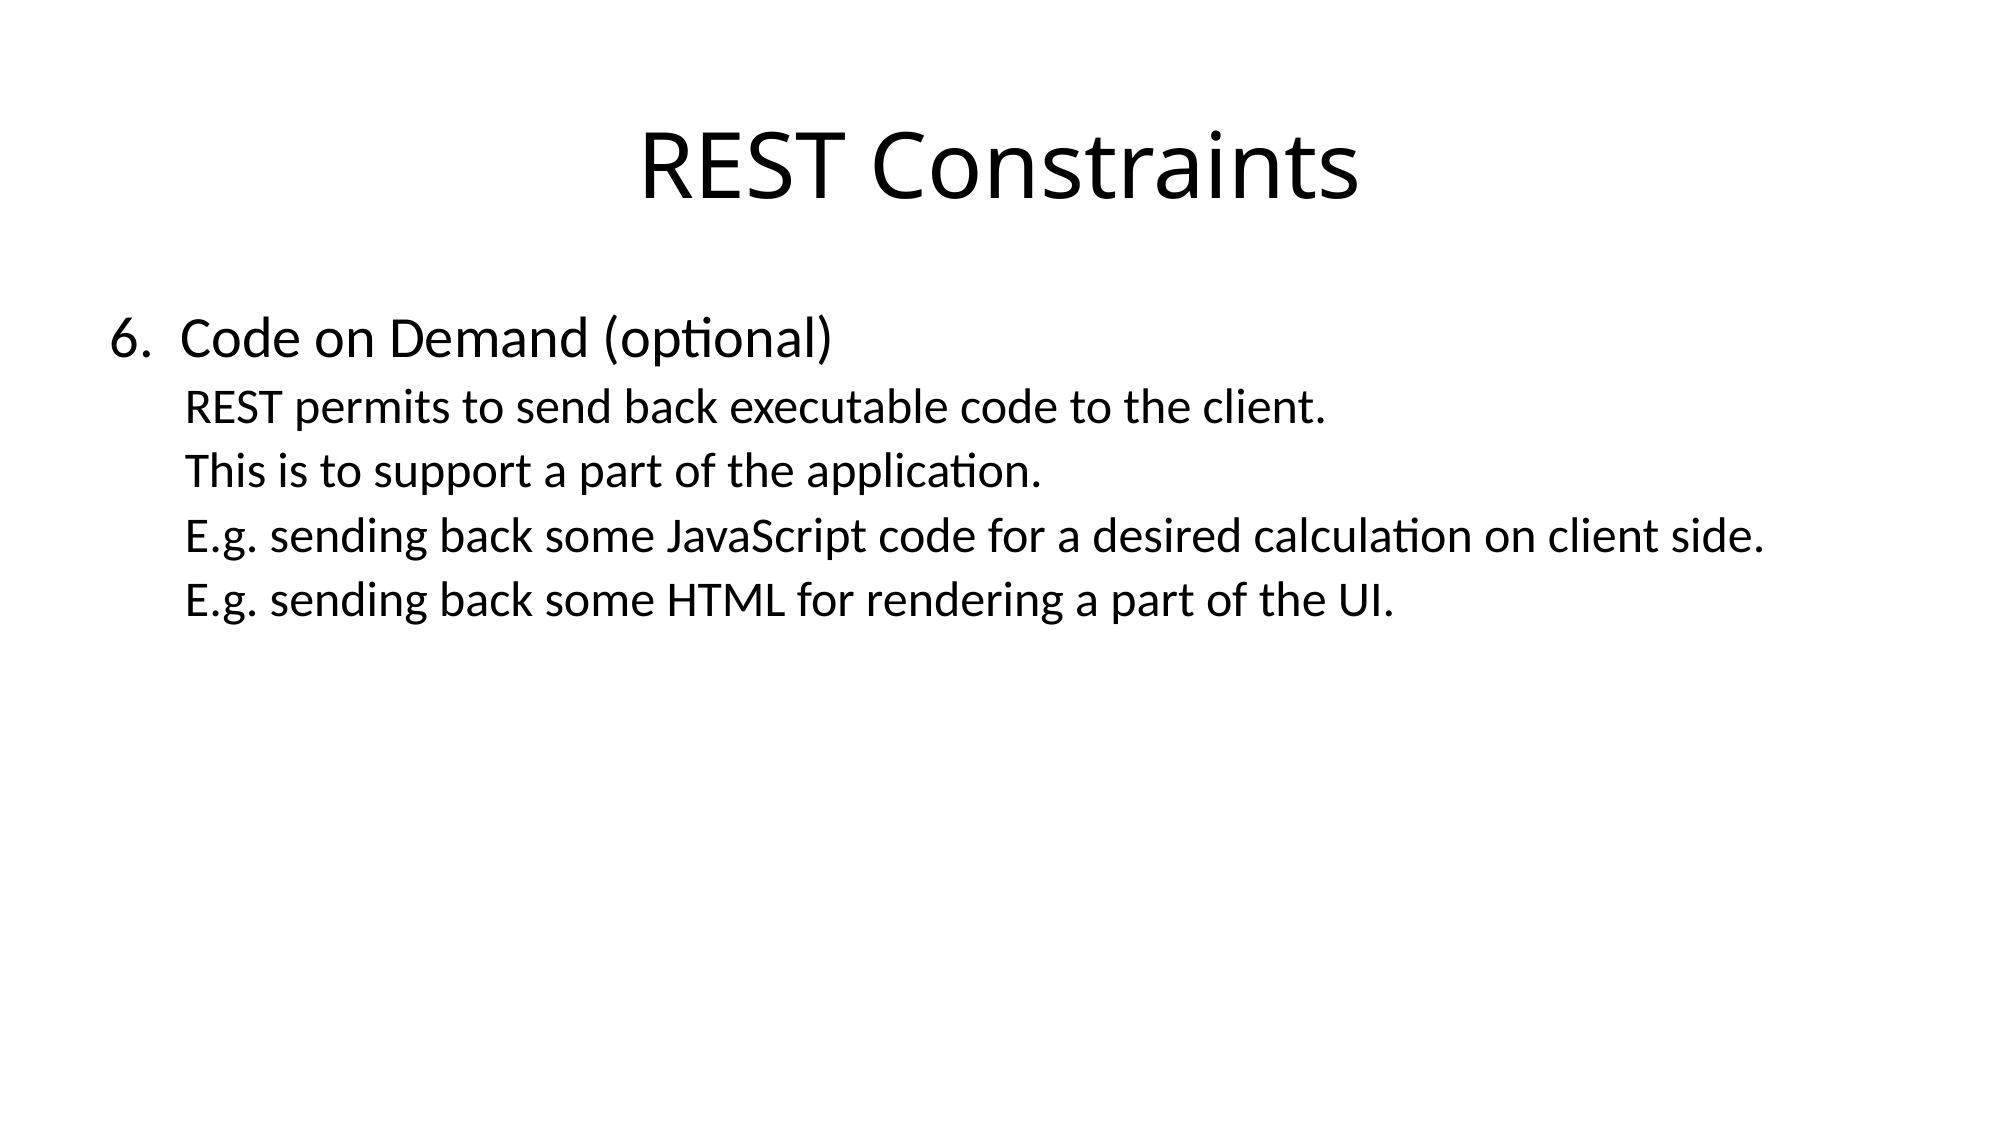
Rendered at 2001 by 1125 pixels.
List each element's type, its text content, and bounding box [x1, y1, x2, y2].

list 6. Code on Demand (optional) REST permits to send back executable code to the client. This is to support a part of the application. E.g. sending back some JavaScript code for a desired calculation on client side. E.g. sending back some HTML for rendering a part of the UI. [94, 299, 1964, 1014]
title REST Constraints [137, 59, 1863, 278]
